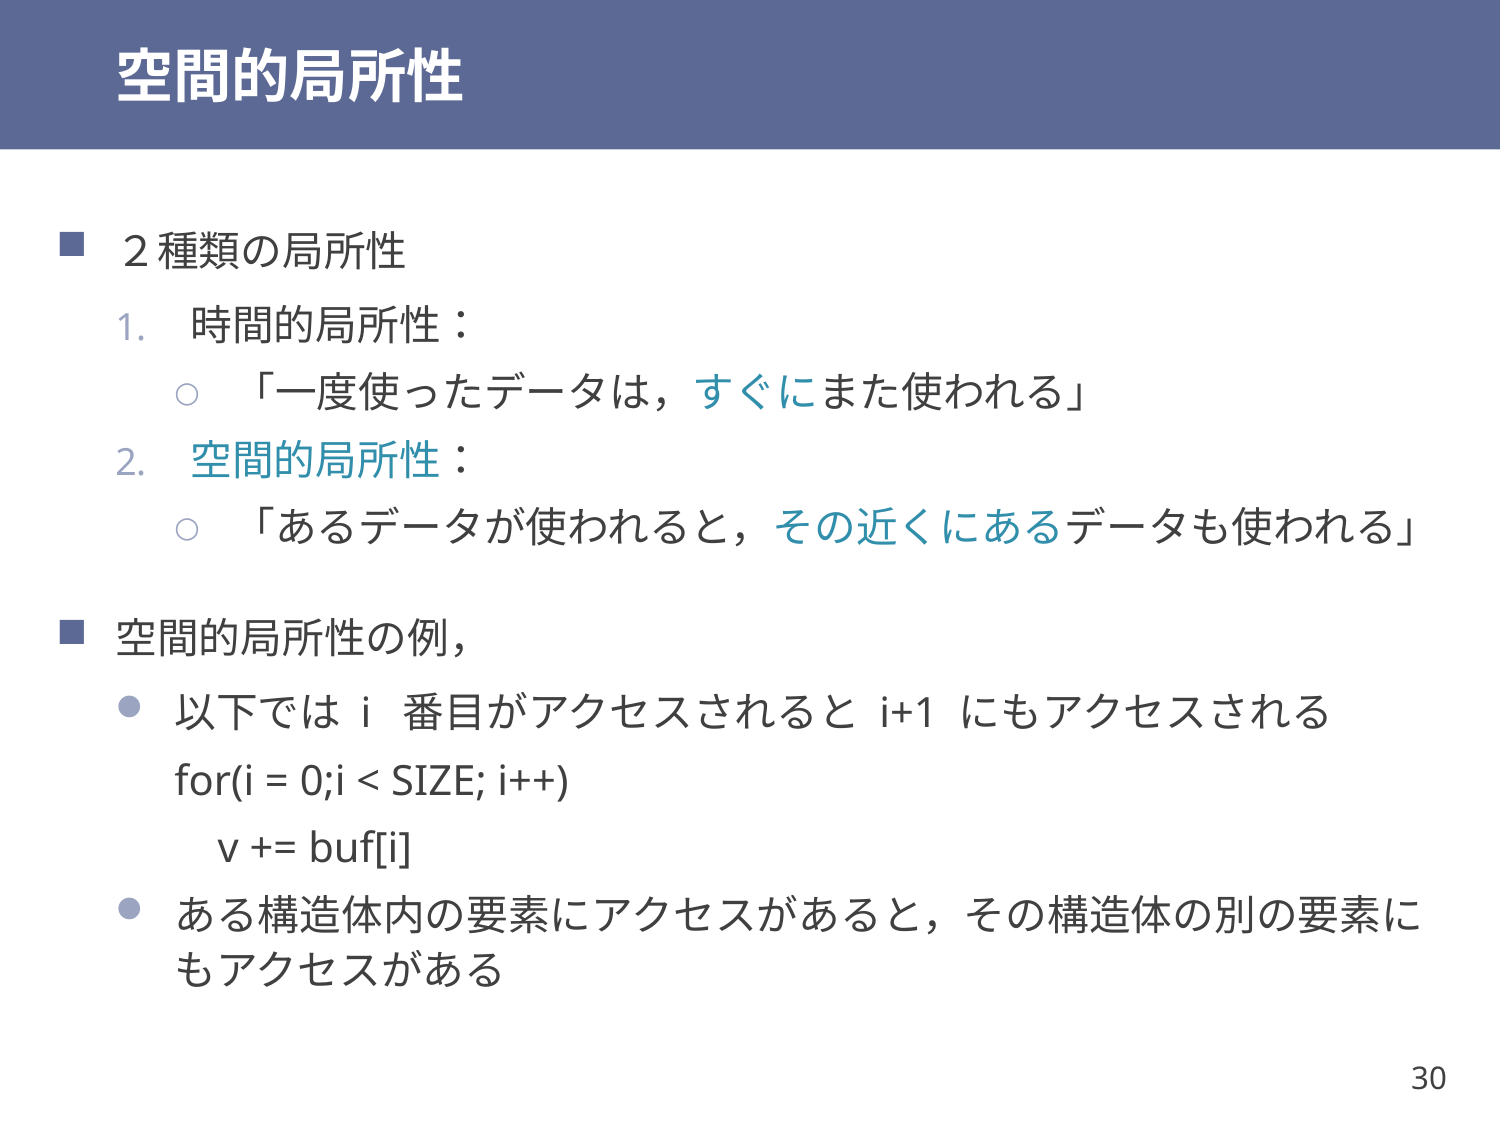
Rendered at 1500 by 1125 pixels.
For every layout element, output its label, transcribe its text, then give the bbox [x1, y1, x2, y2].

list ２種類の局所性 時間的局所性： 「一度使ったデータは，すぐにまた使われる」 空間的局所性： 「あるデータが使われると，その近くにあるデータも使われる」 空間的局所性の例， 以下では i 番目がアクセスされると i+1 にもアクセスされる for(i = 0;i < SIZE; i++) v += buf[i] ある構造体内の要素にアクセスがあると，その構造体の別の要素にもアクセスがある [41, 178, 1459, 1036]
title 空間的局所性 [100, 0, 1500, 150]
